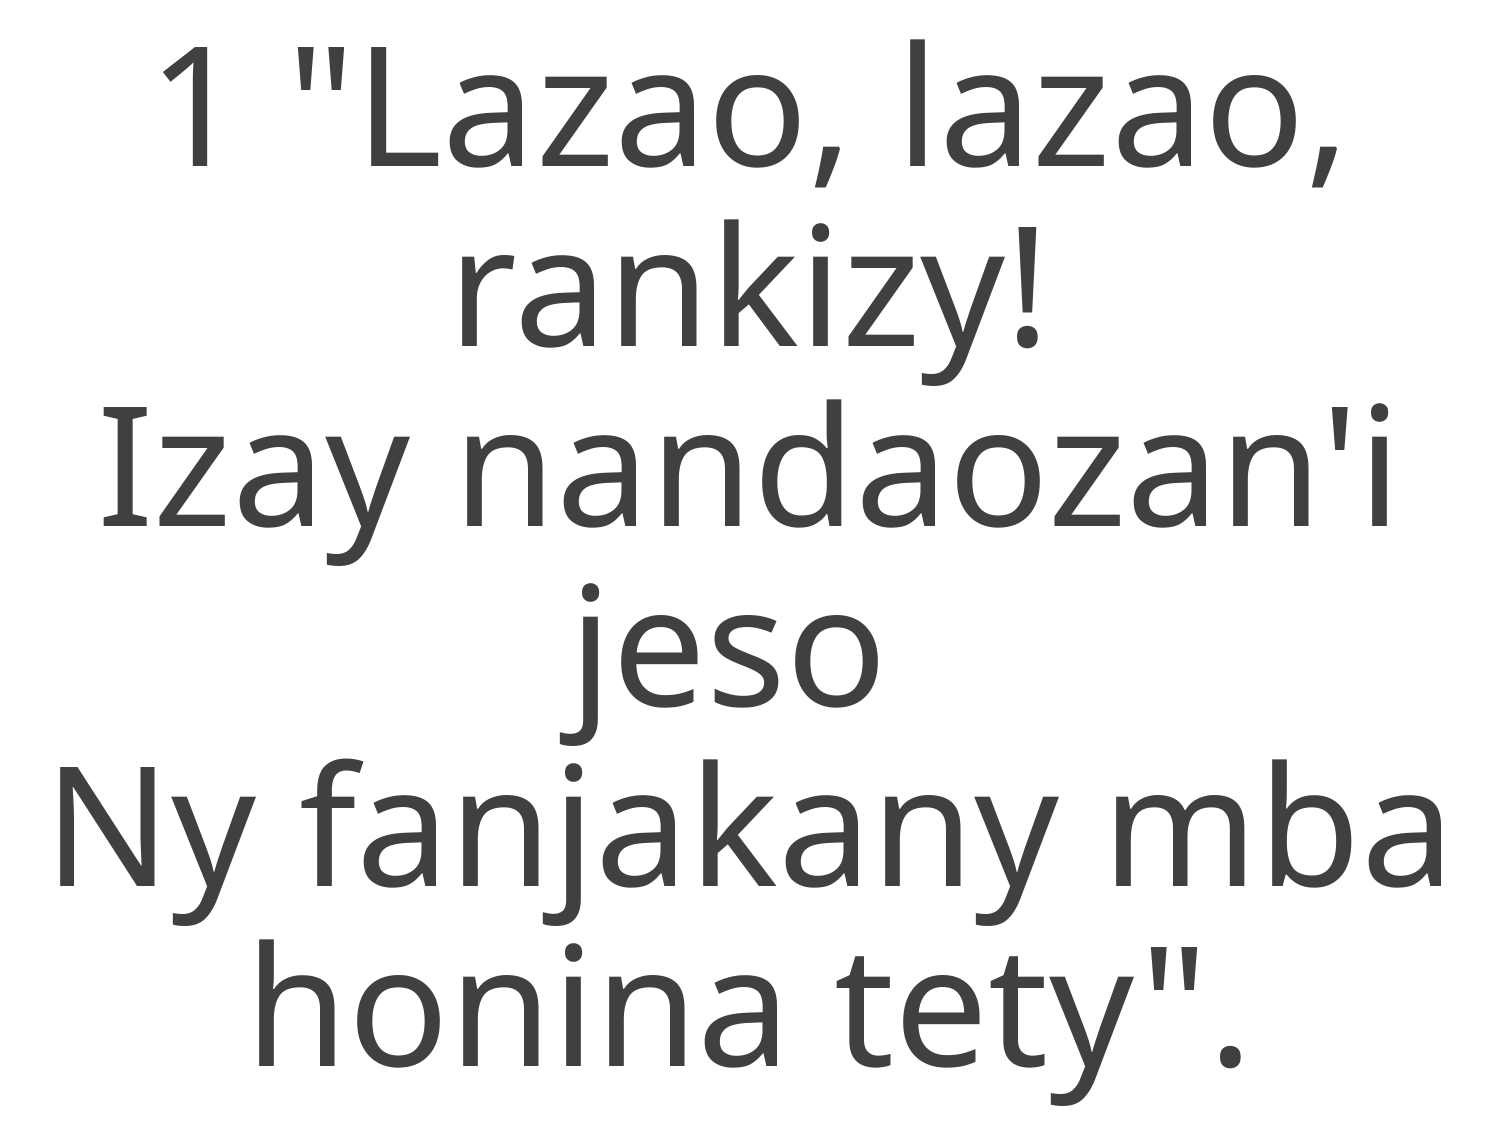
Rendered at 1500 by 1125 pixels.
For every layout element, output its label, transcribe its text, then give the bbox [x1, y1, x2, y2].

title 1 "Lazao, lazao, rankizy! Izay nandaozan'i jeso Ny fanjakany mba honina tety". [0, 453, 1500, 672]
